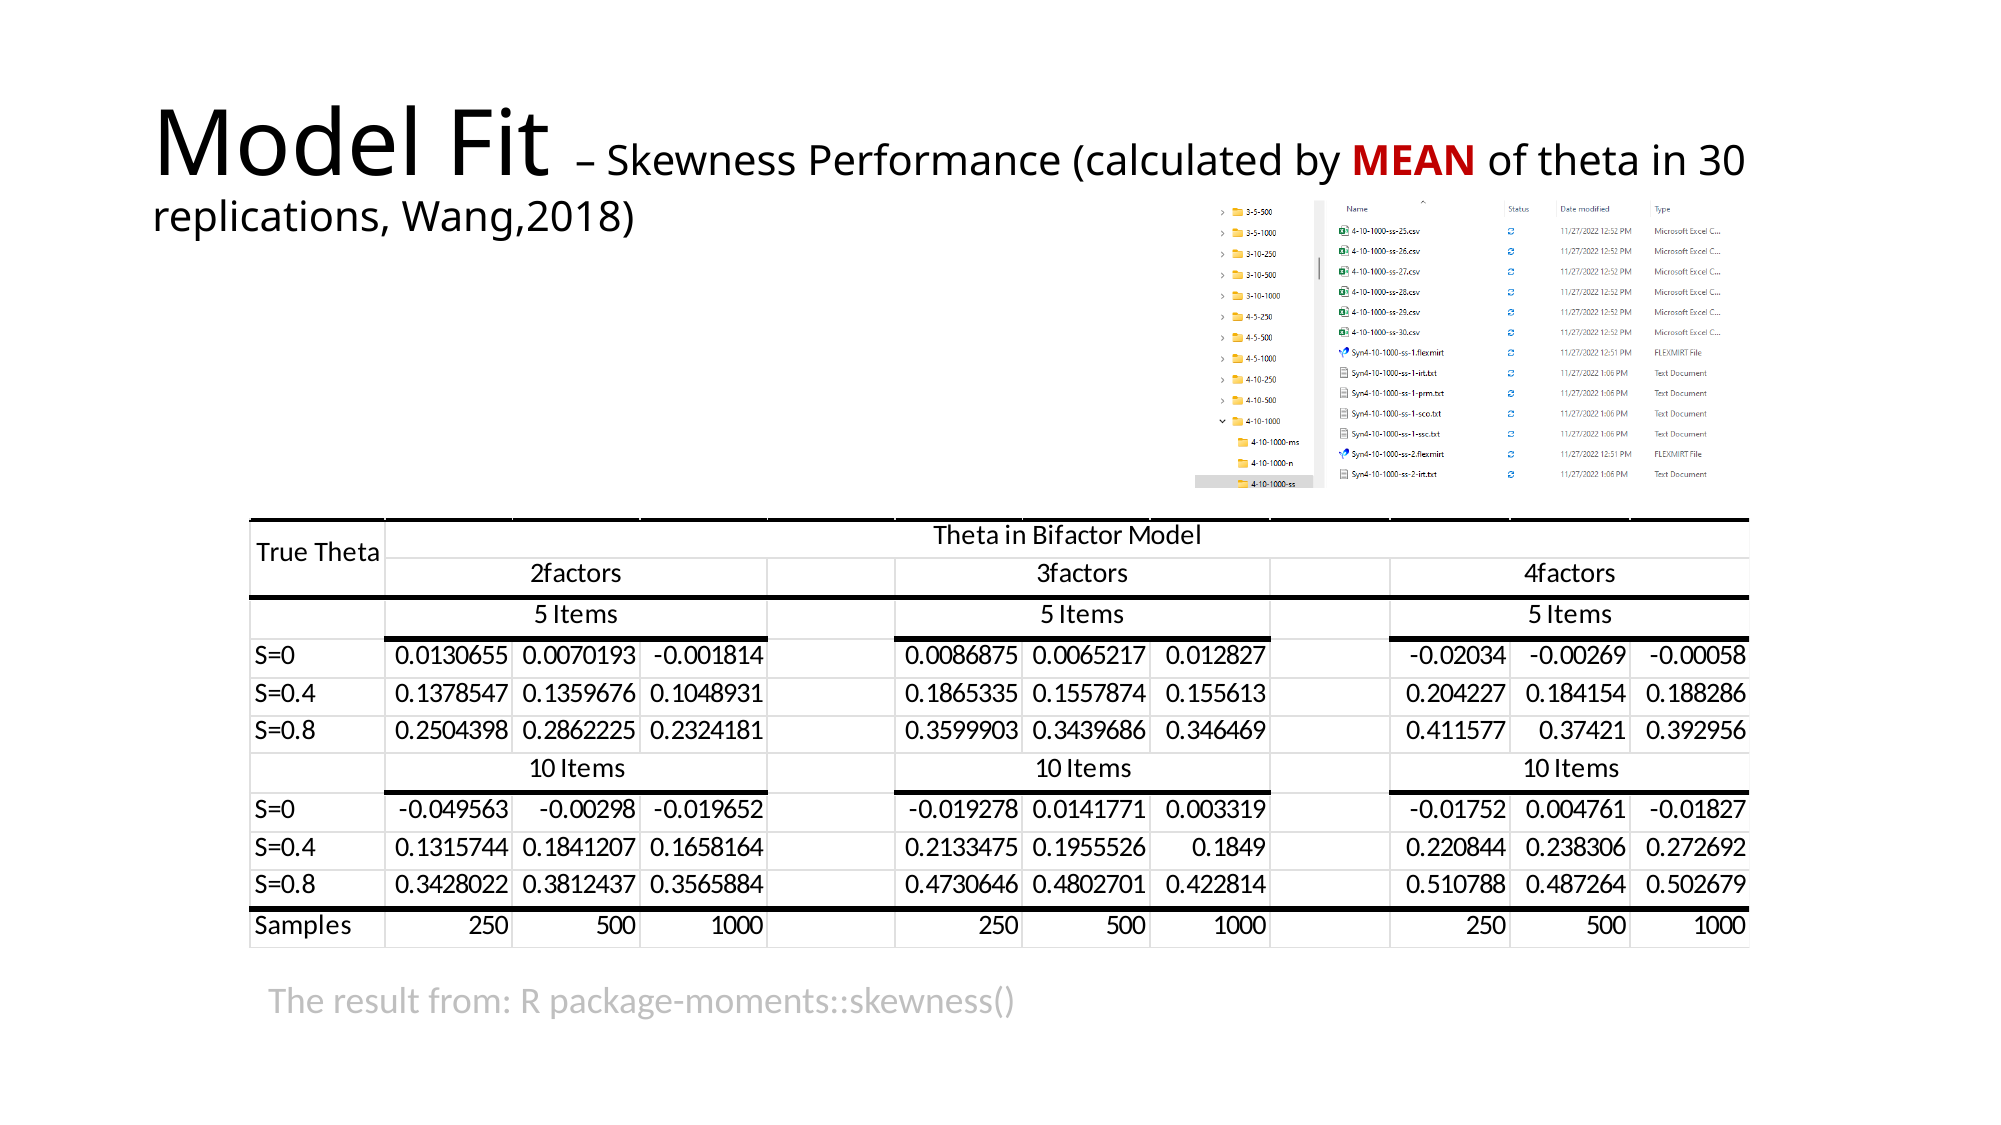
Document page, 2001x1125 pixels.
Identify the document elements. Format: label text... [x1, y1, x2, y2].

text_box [248, 517, 1752, 950]
text_box The result from: R package-moments::skewness() [253, 968, 1040, 1029]
title Model Fit – Skewness Performance (calculated by MEAN of theta in 30 replications, Wang,2018) [137, 59, 1863, 278]
picture [1194, 193, 1722, 488]
